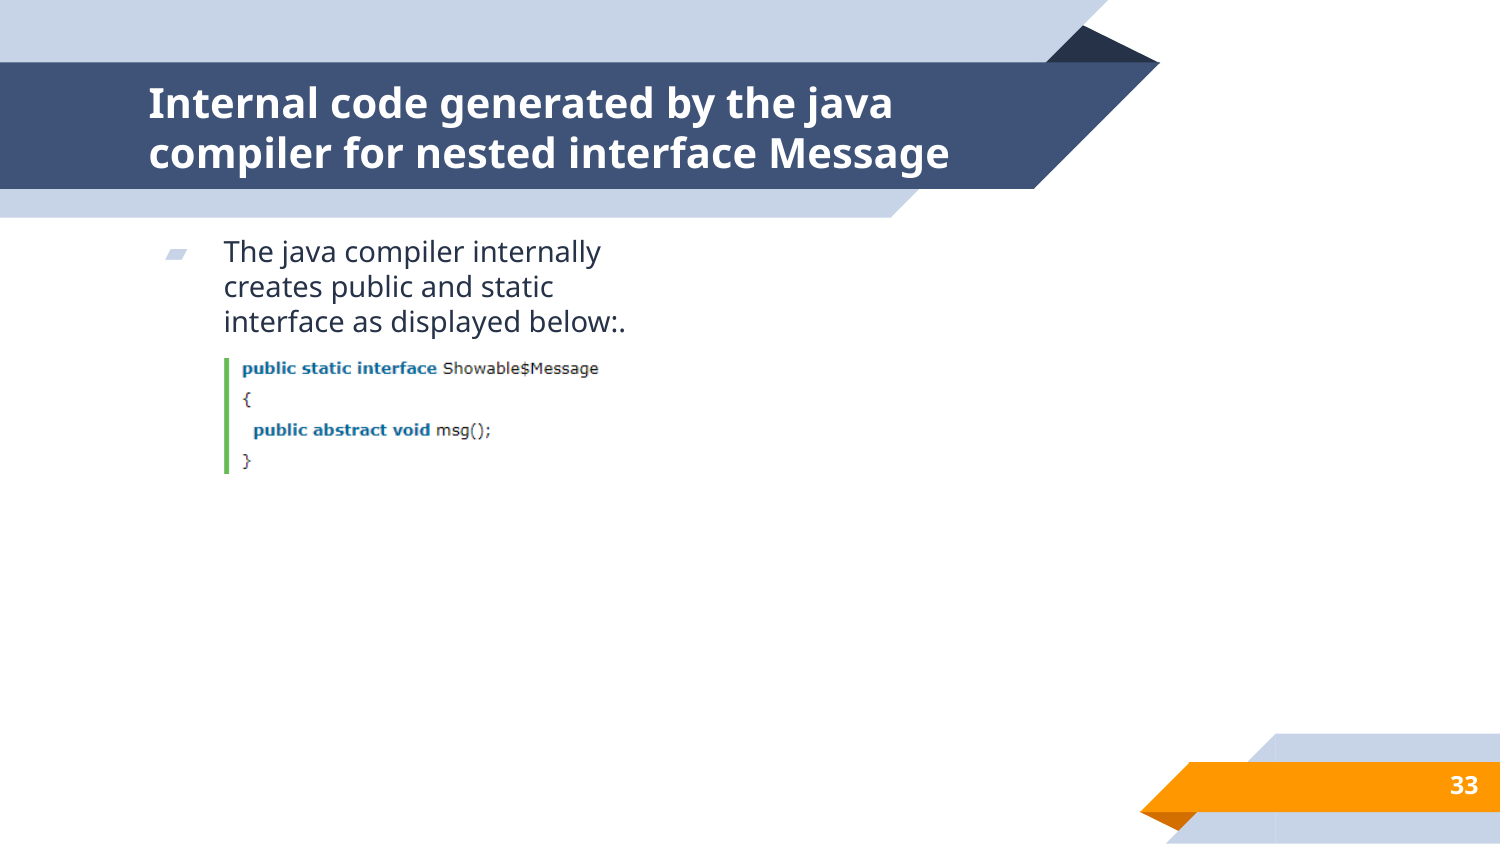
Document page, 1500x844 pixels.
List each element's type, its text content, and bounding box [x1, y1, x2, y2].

title Internal code generated by the java compiler for nested interface Message [133, 64, 997, 190]
slide_number 33 [1249, 760, 1494, 813]
picture [222, 358, 639, 475]
list The java compiler internally creates public and static interface as displayed below:. [133, 218, 688, 666]
